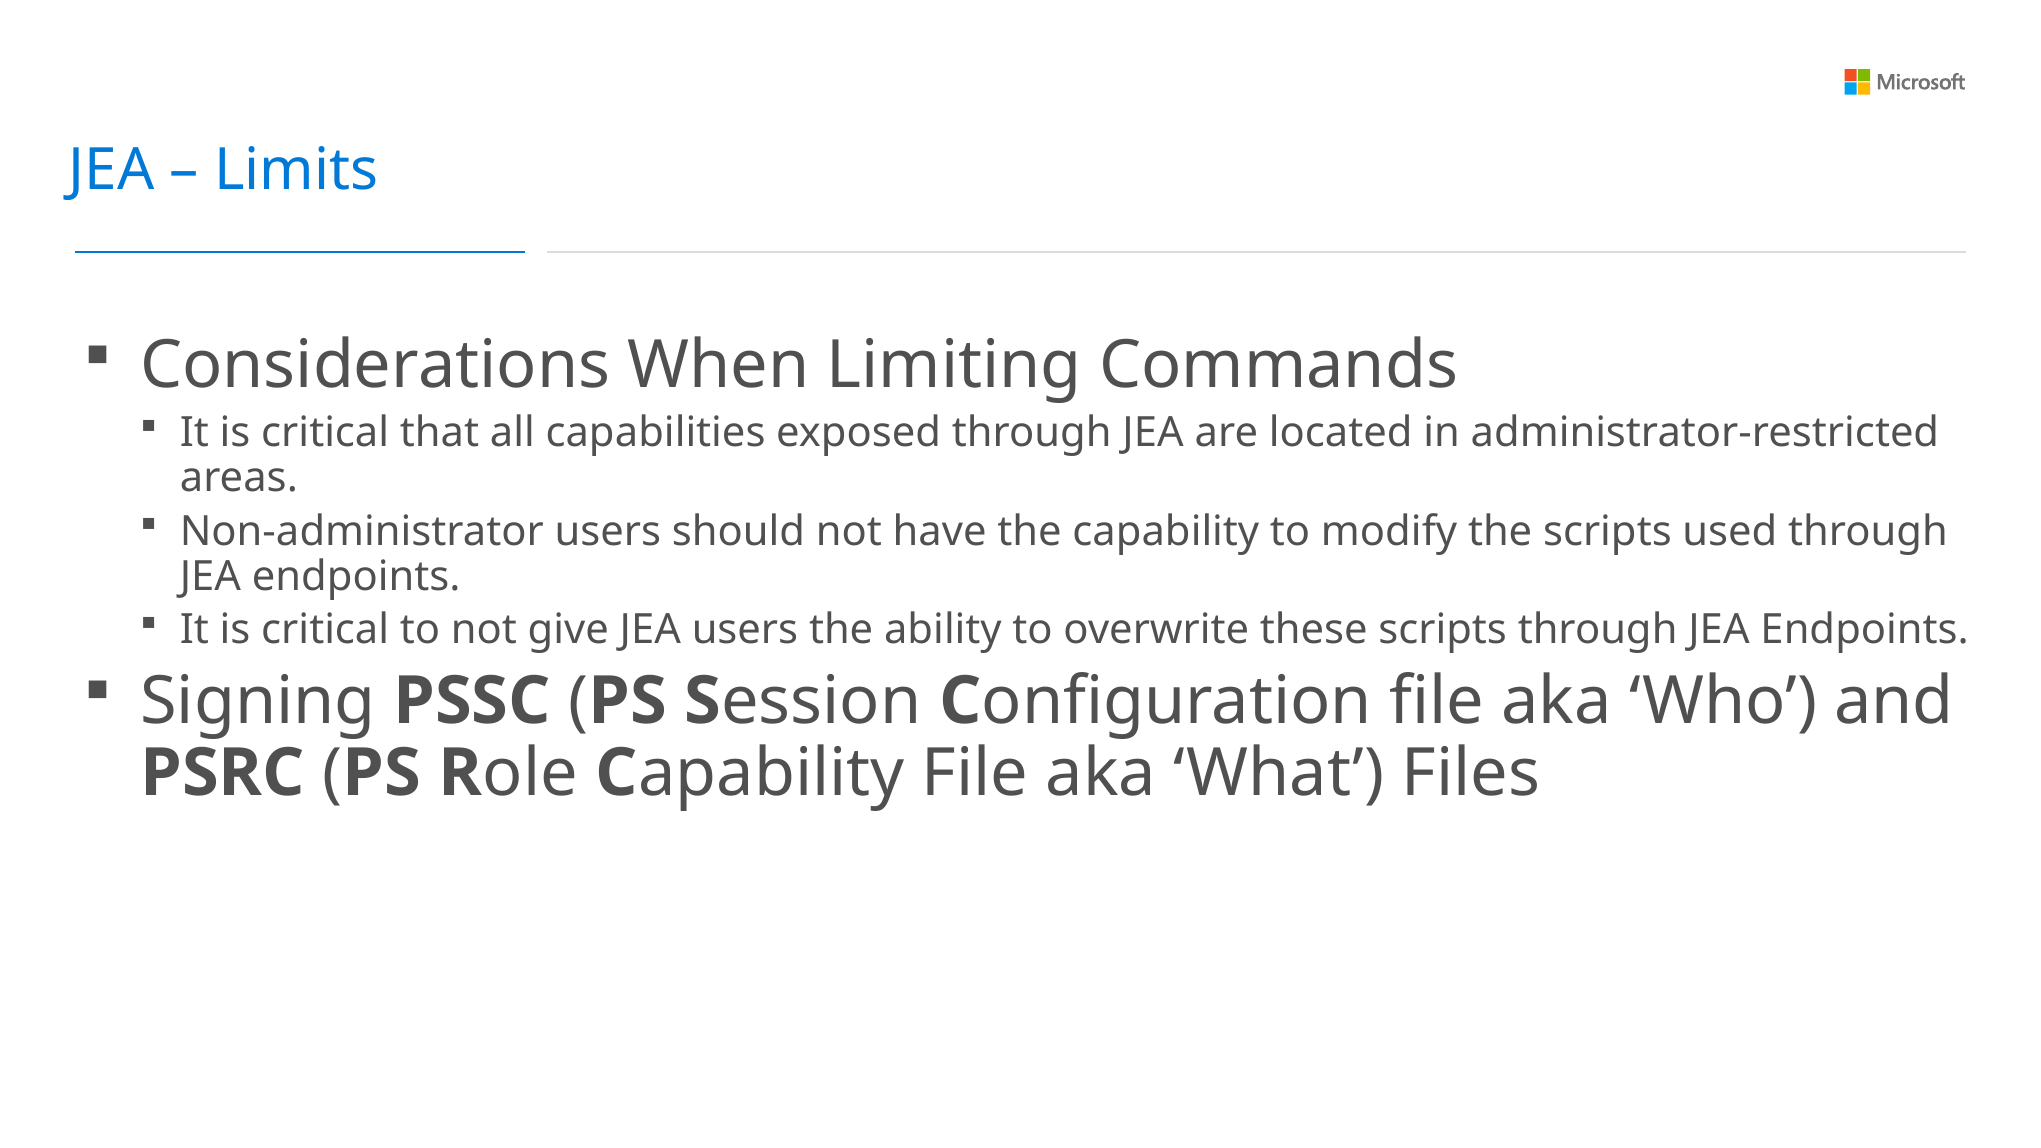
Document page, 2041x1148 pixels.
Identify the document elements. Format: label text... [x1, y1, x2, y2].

list JEA – Limits [45, 120, 1968, 200]
text_box Considerations When Limiting Commands It is critical that all capabilities exposed through JEA are located in administrator-restricted areas. Non-administrator users should not have the capability to modify the scripts used through JEA endpoints. It is critical to not give JEA users the ability to overwrite these scripts through JEA Endpoints. Signing PSSC (PS Session Configuration file aka ‘Who’) and PSRC (PS Role Capability File aka ‘What’) Files [60, 315, 2010, 825]
